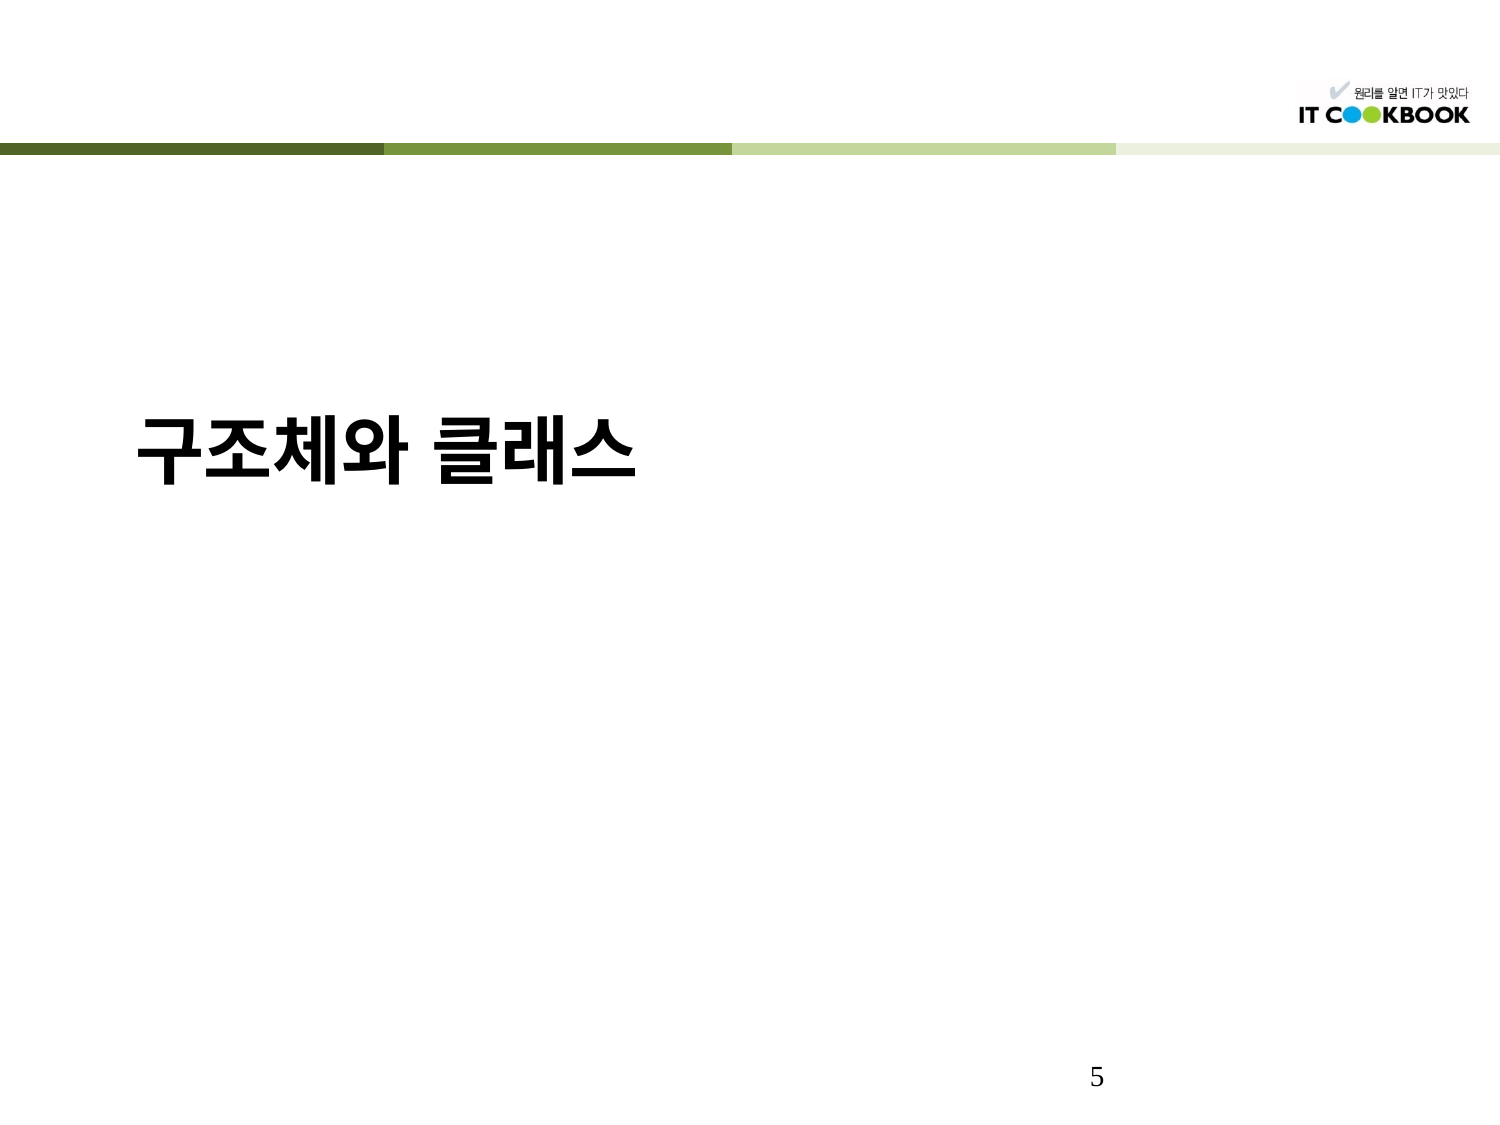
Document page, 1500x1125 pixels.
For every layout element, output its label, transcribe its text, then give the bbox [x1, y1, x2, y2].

slide_number 5 [1074, 1049, 1388, 1125]
title 구조체와 클래스 [119, 354, 1396, 543]
picture [1295, 78, 1473, 125]
